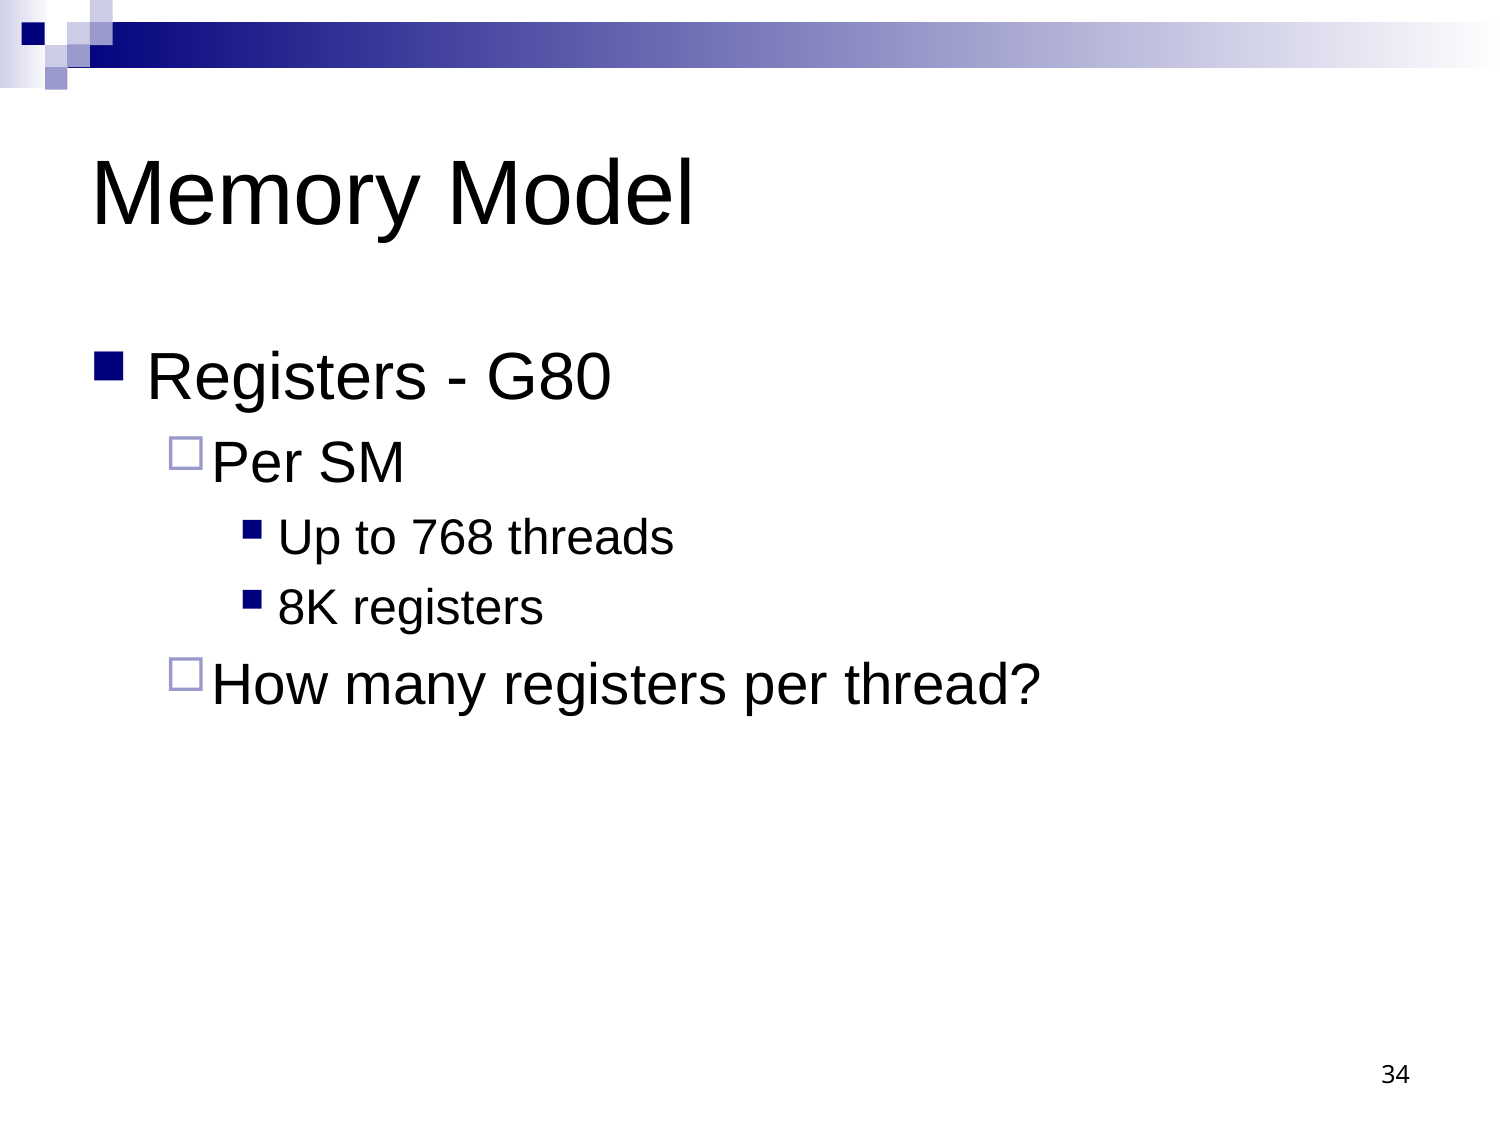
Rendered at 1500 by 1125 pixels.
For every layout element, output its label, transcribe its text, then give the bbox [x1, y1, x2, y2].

title Memory Model [75, 75, 1425, 300]
list Registers - G80 Per SM Up to 768 threads 8K registers How many registers per thread? [75, 324, 1400, 1088]
slide_number 34 [1074, 1024, 1426, 1101]
